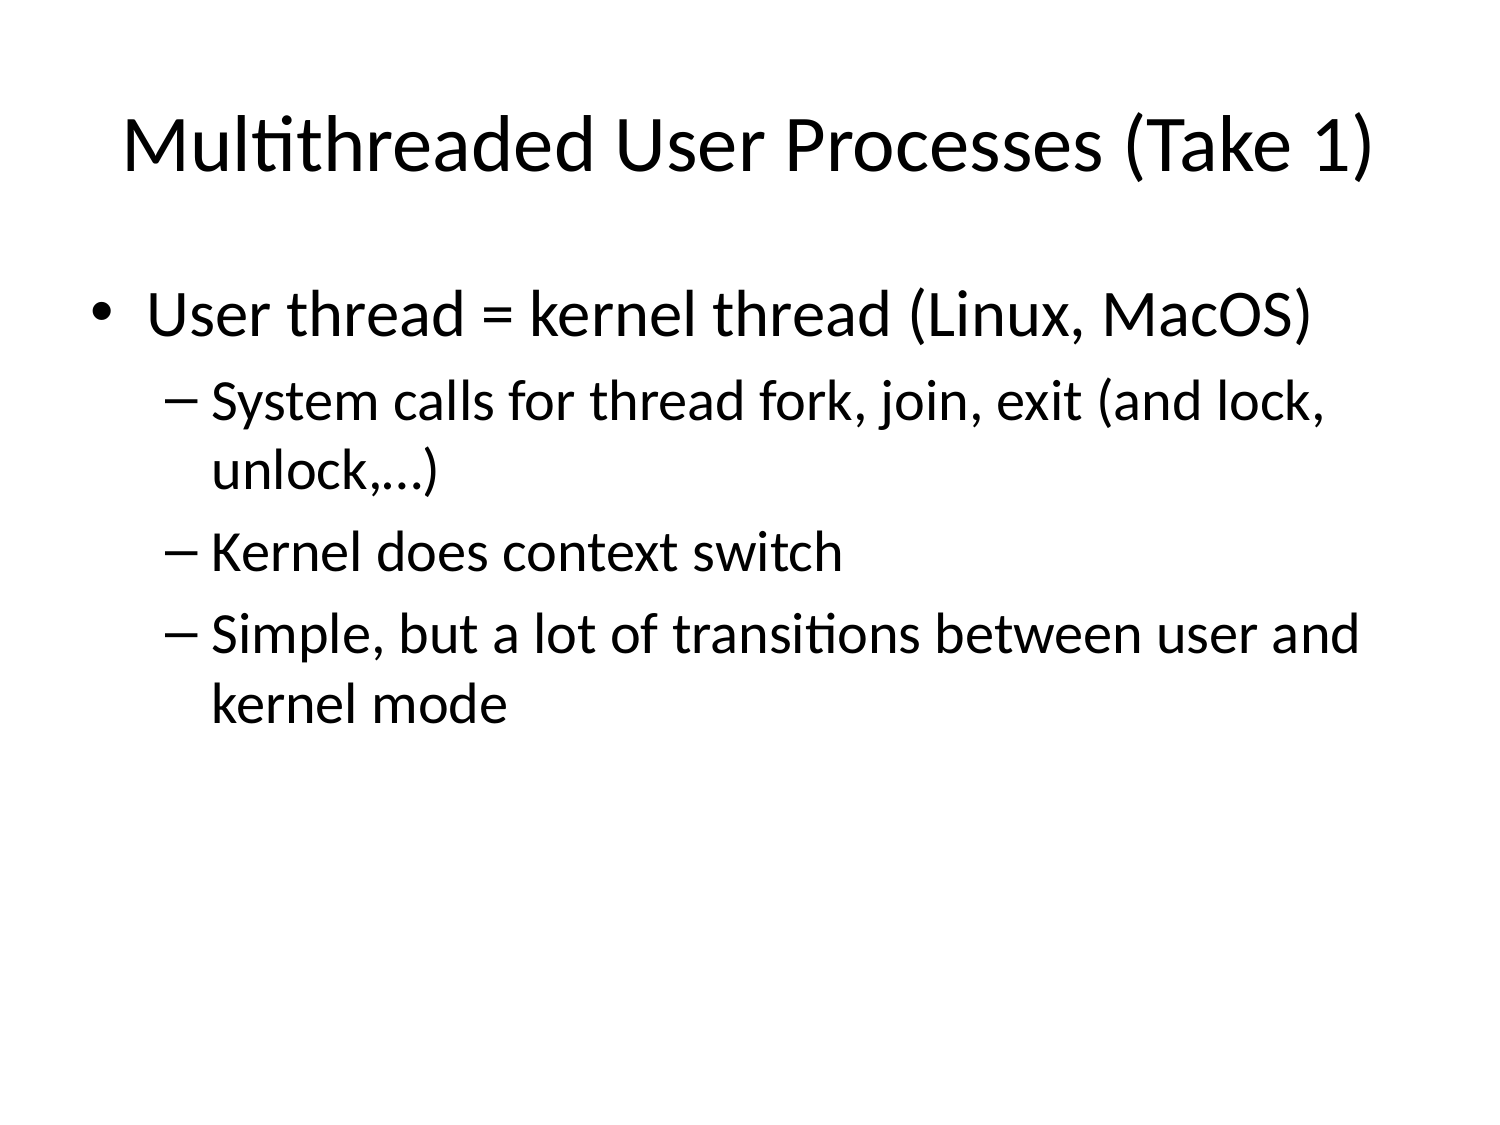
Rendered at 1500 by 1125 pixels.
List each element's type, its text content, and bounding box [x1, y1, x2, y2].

title Multithreaded User Processes (Take 1) [75, 45, 1425, 233]
list User thread = kernel thread (Linux, MacOS) System calls for thread fork, join, exit (and lock, unlock,…) Kernel does context switch Simple, but a lot of transitions between user and kernel mode [75, 262, 1425, 1005]
